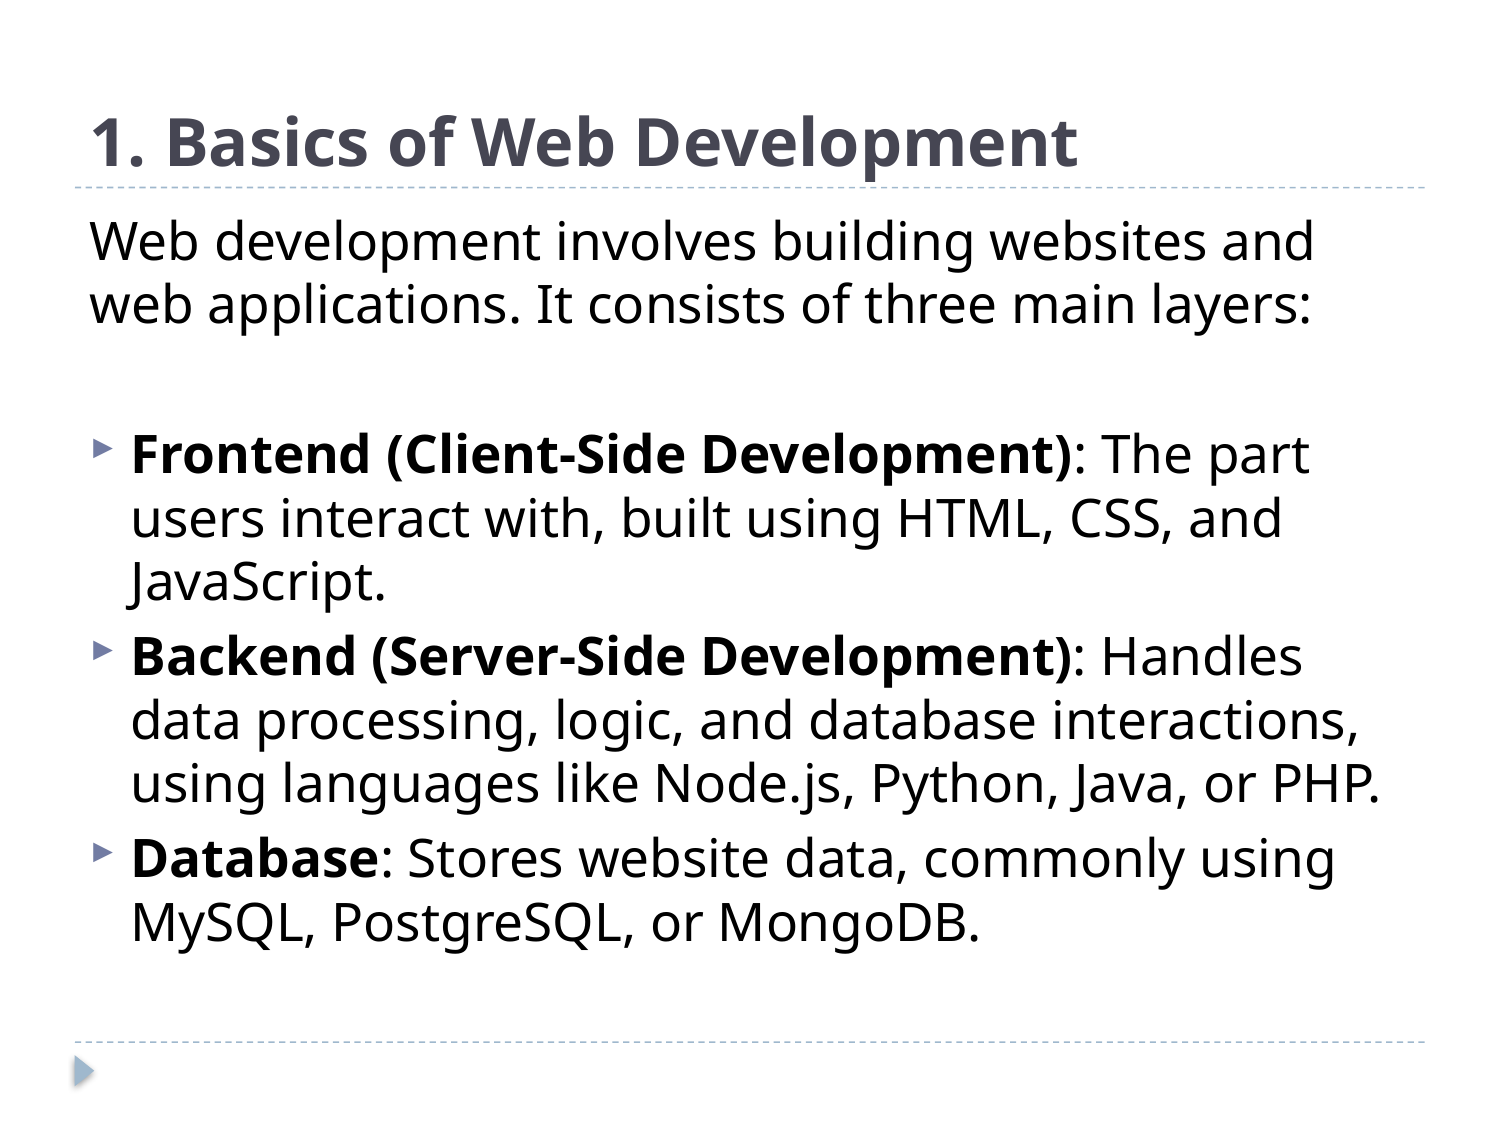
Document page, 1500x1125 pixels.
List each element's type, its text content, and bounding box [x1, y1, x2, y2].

list Web development involves building websites and web applications. It consists of three main layers: Frontend (Client-Side Development): The part users interact with, built using HTML, CSS, and JavaScript. Backend (Server-Side Development): Handles data processing, logic, and database interactions, using languages like Node.js, Python, Java, or PHP. Database: Stores website data, commonly using MySQL, PostgreSQL, or MongoDB. [75, 200, 1425, 1010]
title 1. Basics of Web Development [75, 24, 1425, 188]
